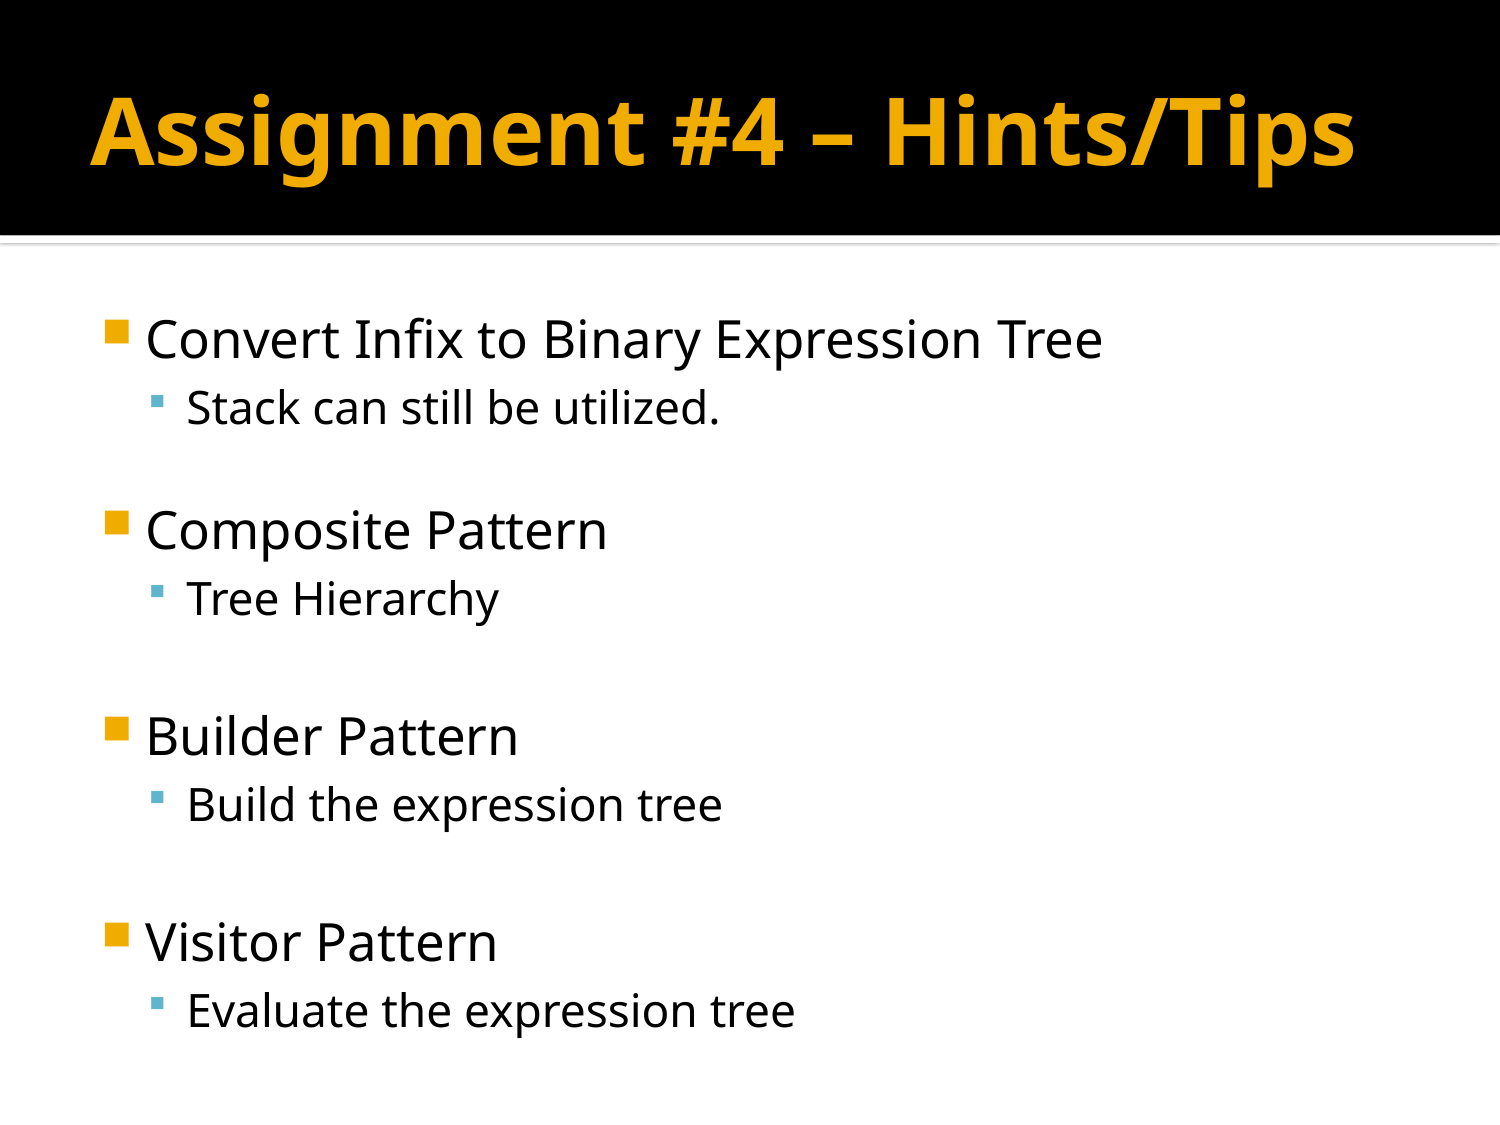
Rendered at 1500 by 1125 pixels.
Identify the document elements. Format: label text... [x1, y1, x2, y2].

title Assignment #4 – Hints/Tips [75, 25, 1425, 231]
list Convert Infix to Binary Expression Tree Stack can still be utilized. Composite Pattern Tree Hierarchy Builder Pattern Build the expression tree Visitor Pattern Evaluate the expression tree [75, 291, 1425, 1050]
